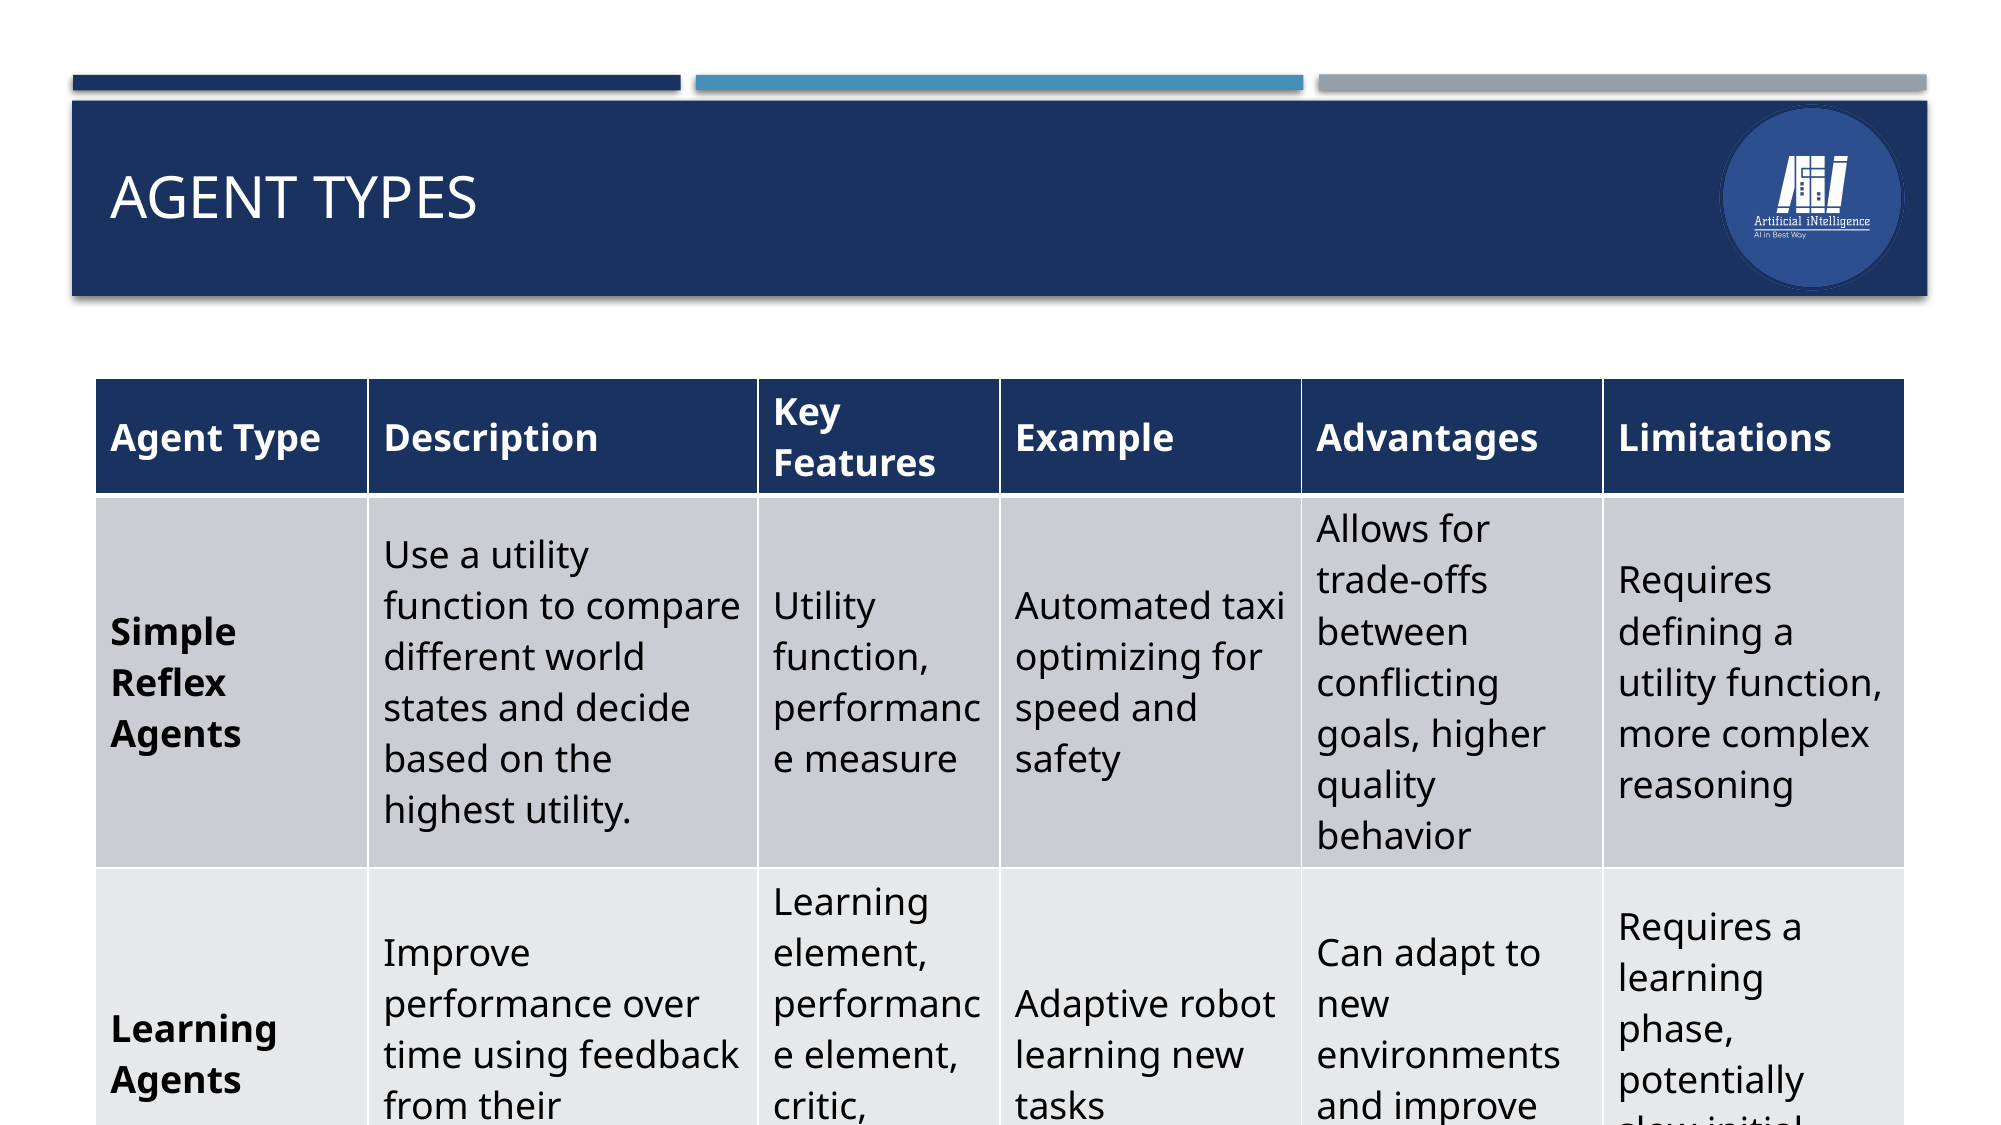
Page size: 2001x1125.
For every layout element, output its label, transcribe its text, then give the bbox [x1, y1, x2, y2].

table_cell Simple Reflex Agents [96, 498, 367, 867]
table_cell Improve performance over time using feedback from their environment. [369, 869, 757, 1125]
table_cell Learning Agents [96, 869, 367, 1125]
table_header Agent Type [96, 379, 367, 493]
table_cell Requires defining a utility function, more complex reasoning [1604, 498, 1904, 867]
table_cell Can adapt to new environments and improve performance [1302, 869, 1602, 1125]
table_header Advantages [1302, 379, 1602, 493]
table_cell Utility function, performance measure [759, 498, 999, 867]
table_header Limitations [1604, 379, 1904, 493]
table_cell Requires a learning phase, potentially slow initial performance [1604, 869, 1904, 1125]
table_cell Learning element, performance element, critic, problem generator [759, 869, 999, 1125]
table_cell Automated taxi optimizing for speed and safety [1001, 498, 1301, 867]
title Agent Types [95, 71, 1905, 238]
table_header Description [369, 379, 757, 493]
table_header Example [1001, 379, 1301, 493]
table_cell Use a utility function to compare different world states and decide based on the highest utility. [369, 498, 757, 867]
table_cell Adaptive robot learning new tasks [1001, 869, 1301, 1125]
picture [1718, 104, 1906, 291]
table_header Key Features [759, 379, 999, 493]
table_cell Allows for trade-offs between conflicting goals, higher quality behavior [1302, 498, 1602, 867]
